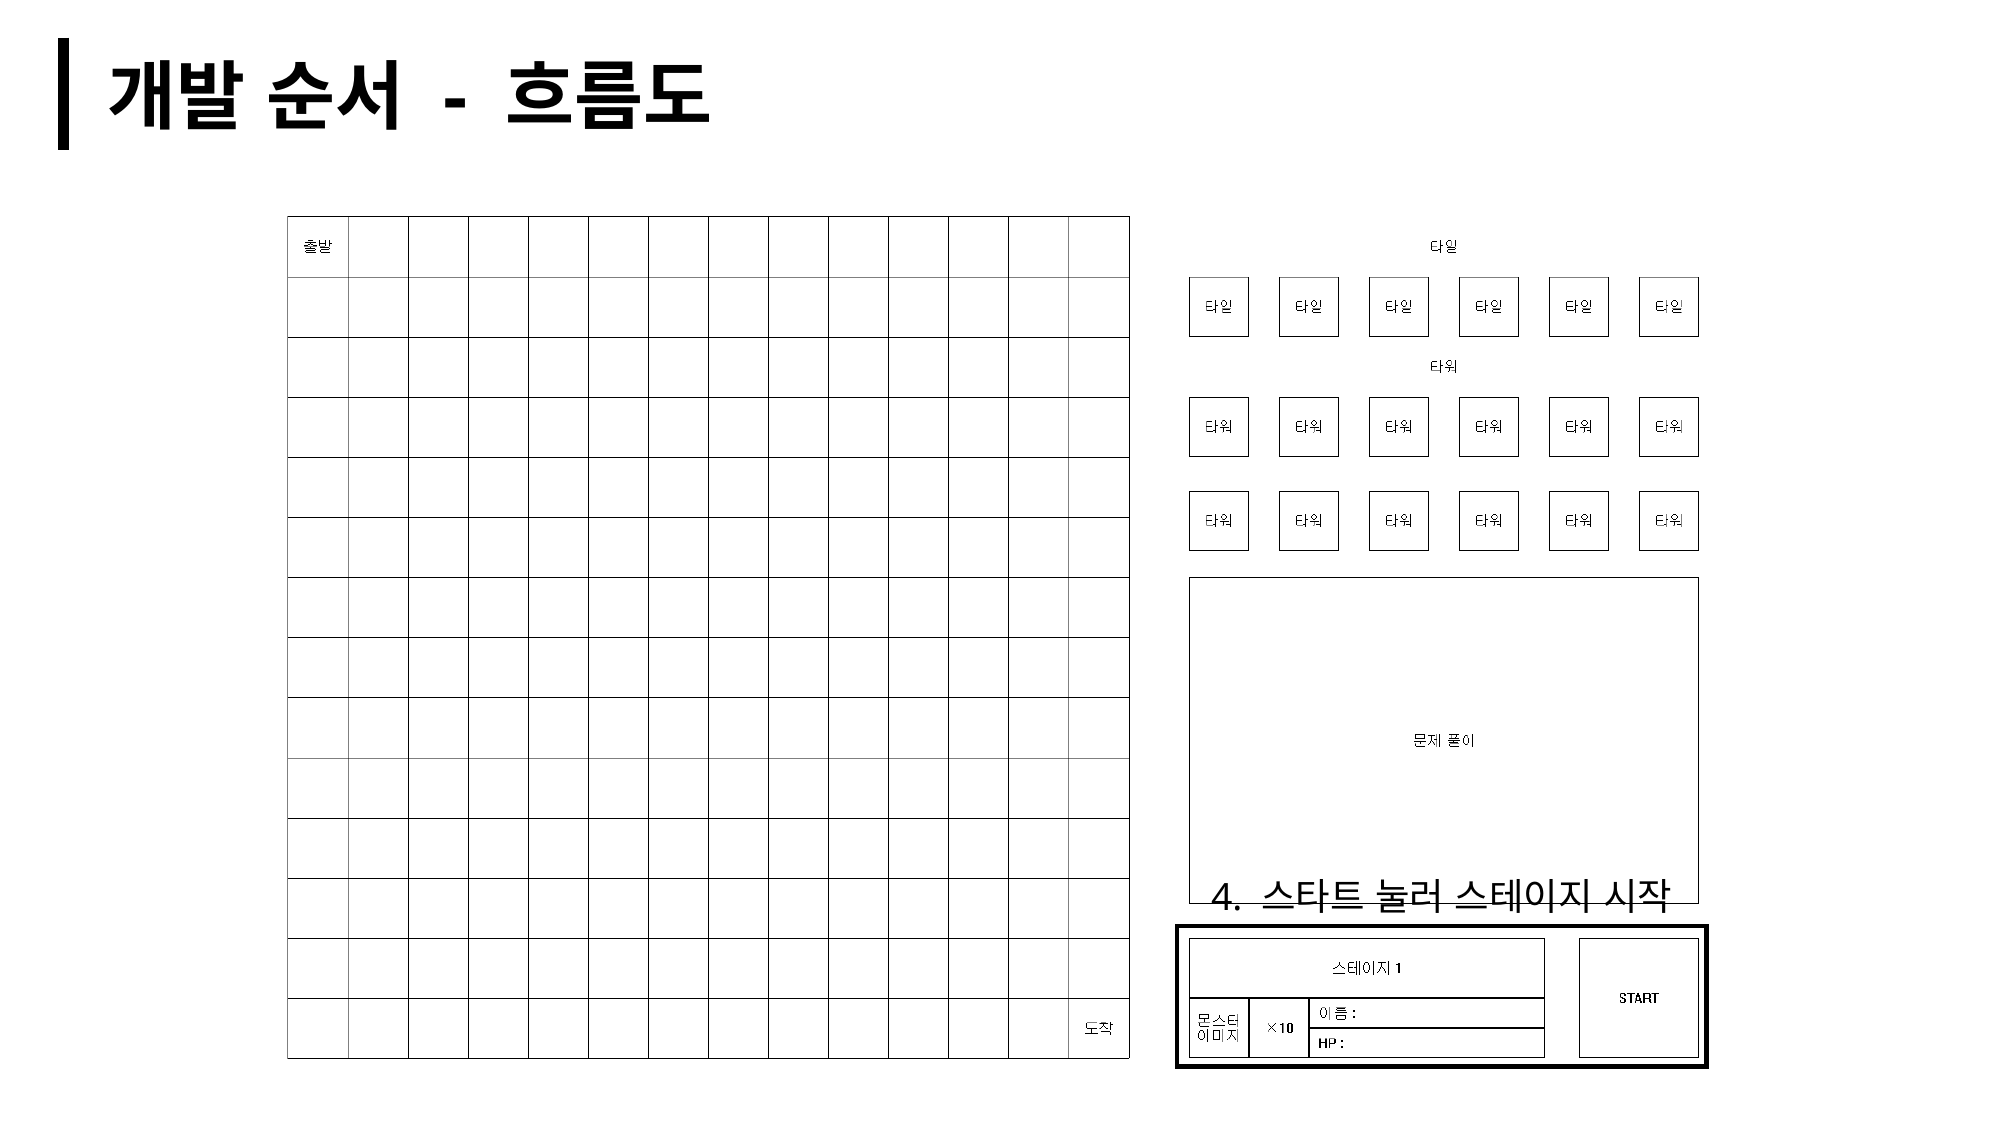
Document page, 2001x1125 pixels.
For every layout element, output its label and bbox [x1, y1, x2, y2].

picture [257, 184, 1743, 1085]
text_box [63, 37, 752, 150]
